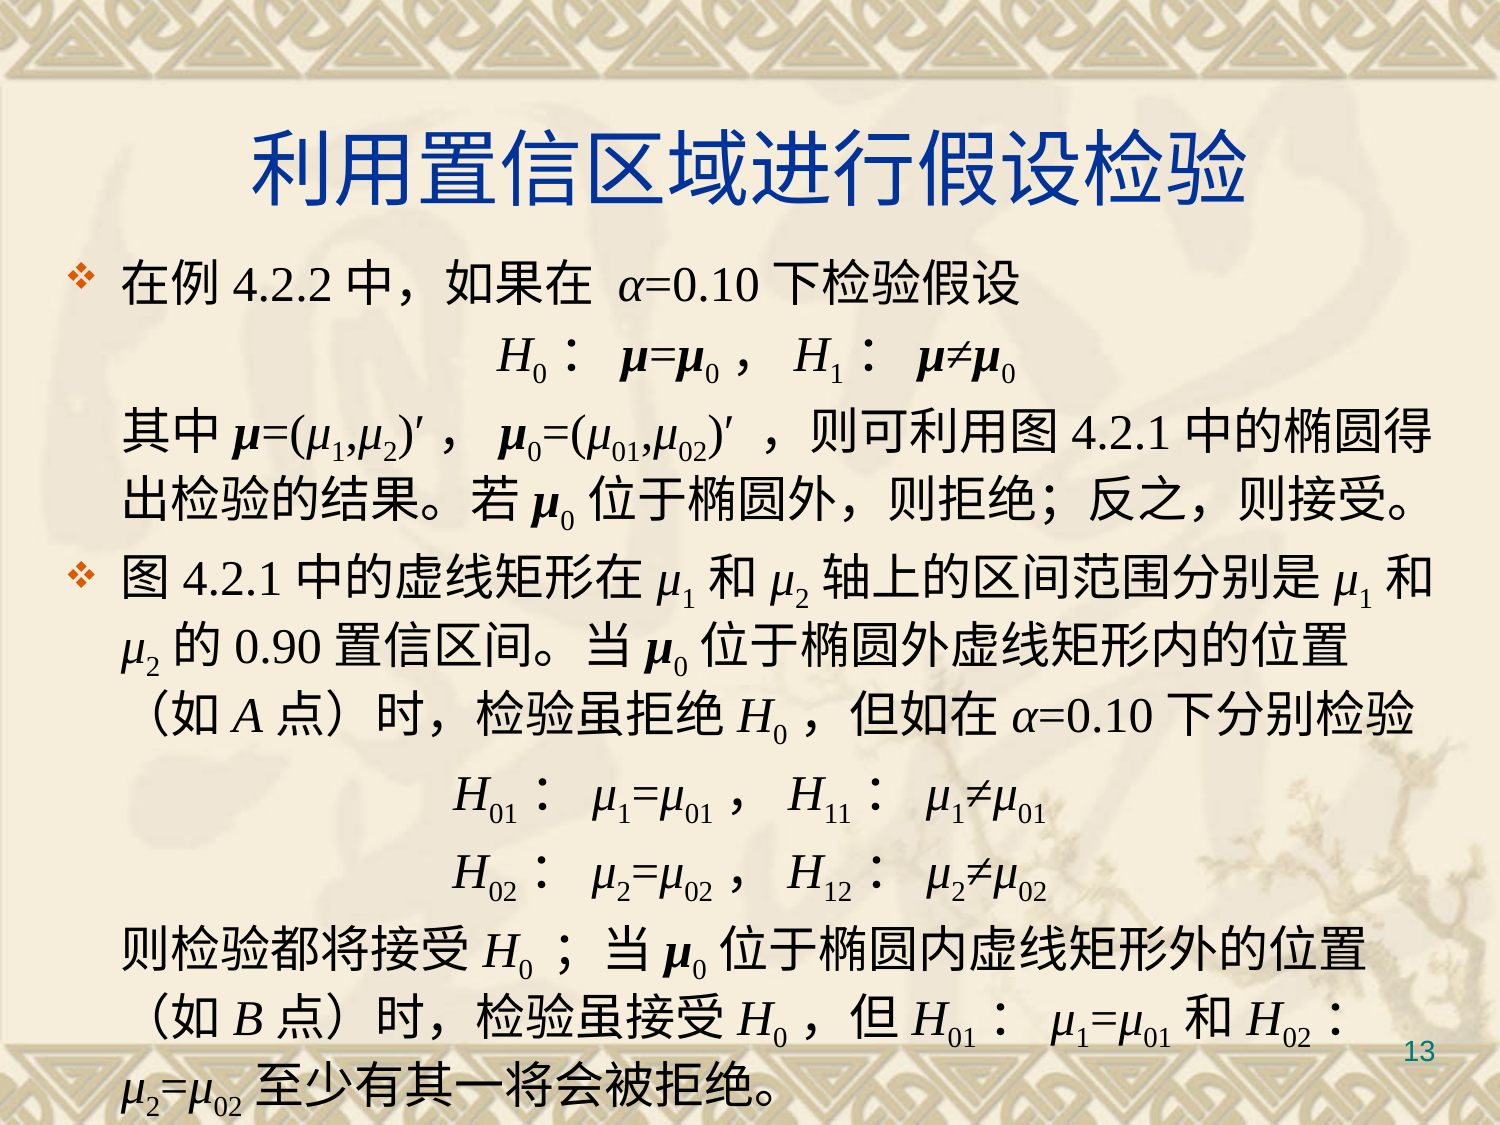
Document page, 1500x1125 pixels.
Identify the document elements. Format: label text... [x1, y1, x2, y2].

slide_number 13 [1074, 1024, 1451, 1103]
picture [0, 0, 1500, 1125]
list 在例4.2.2中，如果在 α=0.10下检验假设 H0：μ=μ0，H1：μ≠μ0 其中μ=(μ1,μ2)′，μ0=(μ01,μ02)′ ，则可利用图4.2.1中的椭圆得出检验的结果。若μ0位于椭圆外，则拒绝；反之，则接受。 图4.2.1中的虚线矩形在μ1和μ2轴上的区间范围分别是μ1和μ2的0.90置信区间。当μ0位于椭圆外虚线矩形内的位置（如A点）时，检验虽拒绝H0，但如在α=0.10下分别检验 H01：μ1=μ01，H11：μ1≠μ01 H02：μ2=μ02，H12：μ2≠μ02 则检验都将接受H0 ；当μ0位于椭圆内虚线矩形外的位置（如B点）时，检验虽接受H0，但H01：μ1=μ01和H02：μ2=μ02至少有其一将会被拒绝。 [49, 243, 1451, 1001]
title 利用置信区域进行假设检验 [49, 99, 1451, 232]
